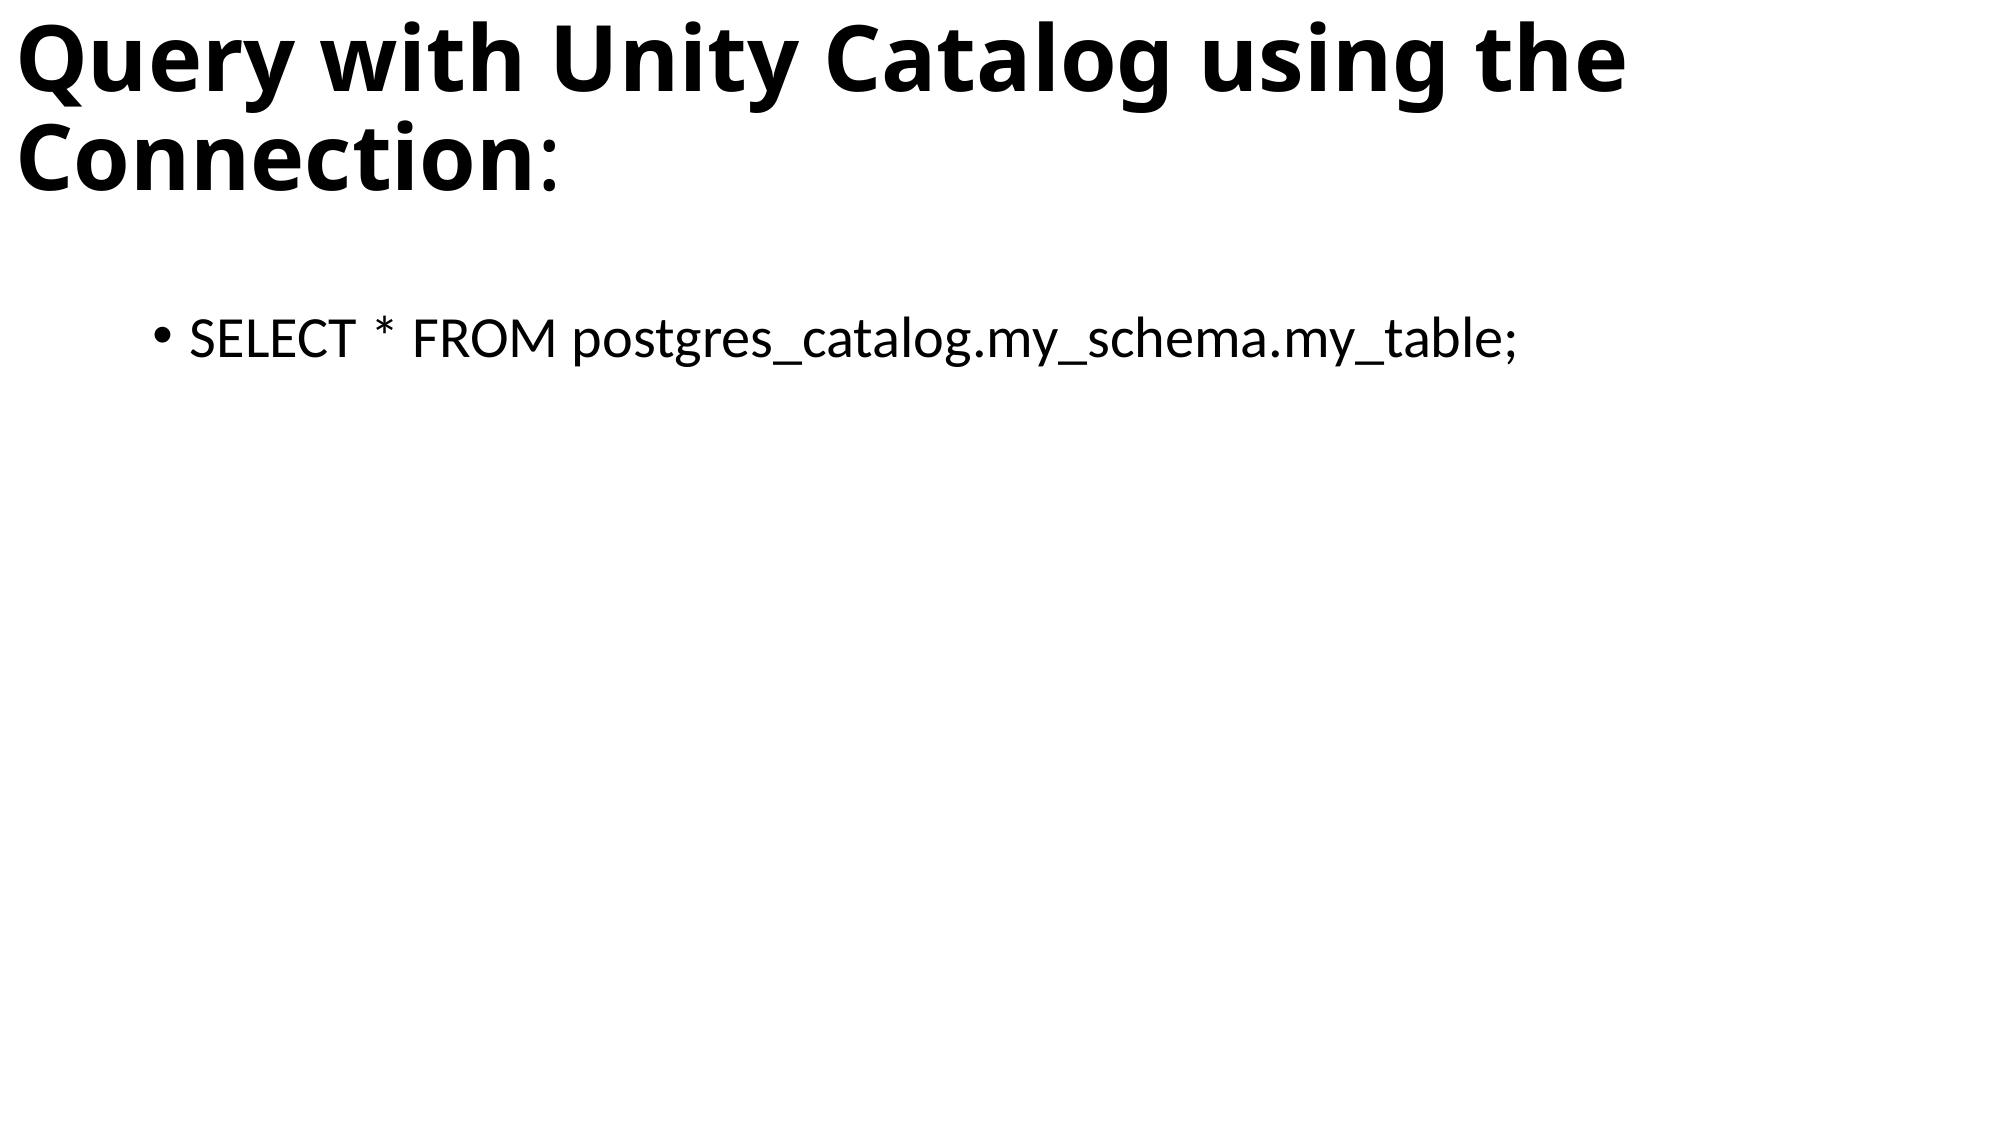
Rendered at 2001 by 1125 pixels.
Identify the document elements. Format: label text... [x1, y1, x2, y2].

title Query with Unity Catalog using the Connection: [0, 3, 1829, 221]
list SELECT * FROM postgres_catalog.my_schema.my_table; [137, 299, 1863, 1014]
